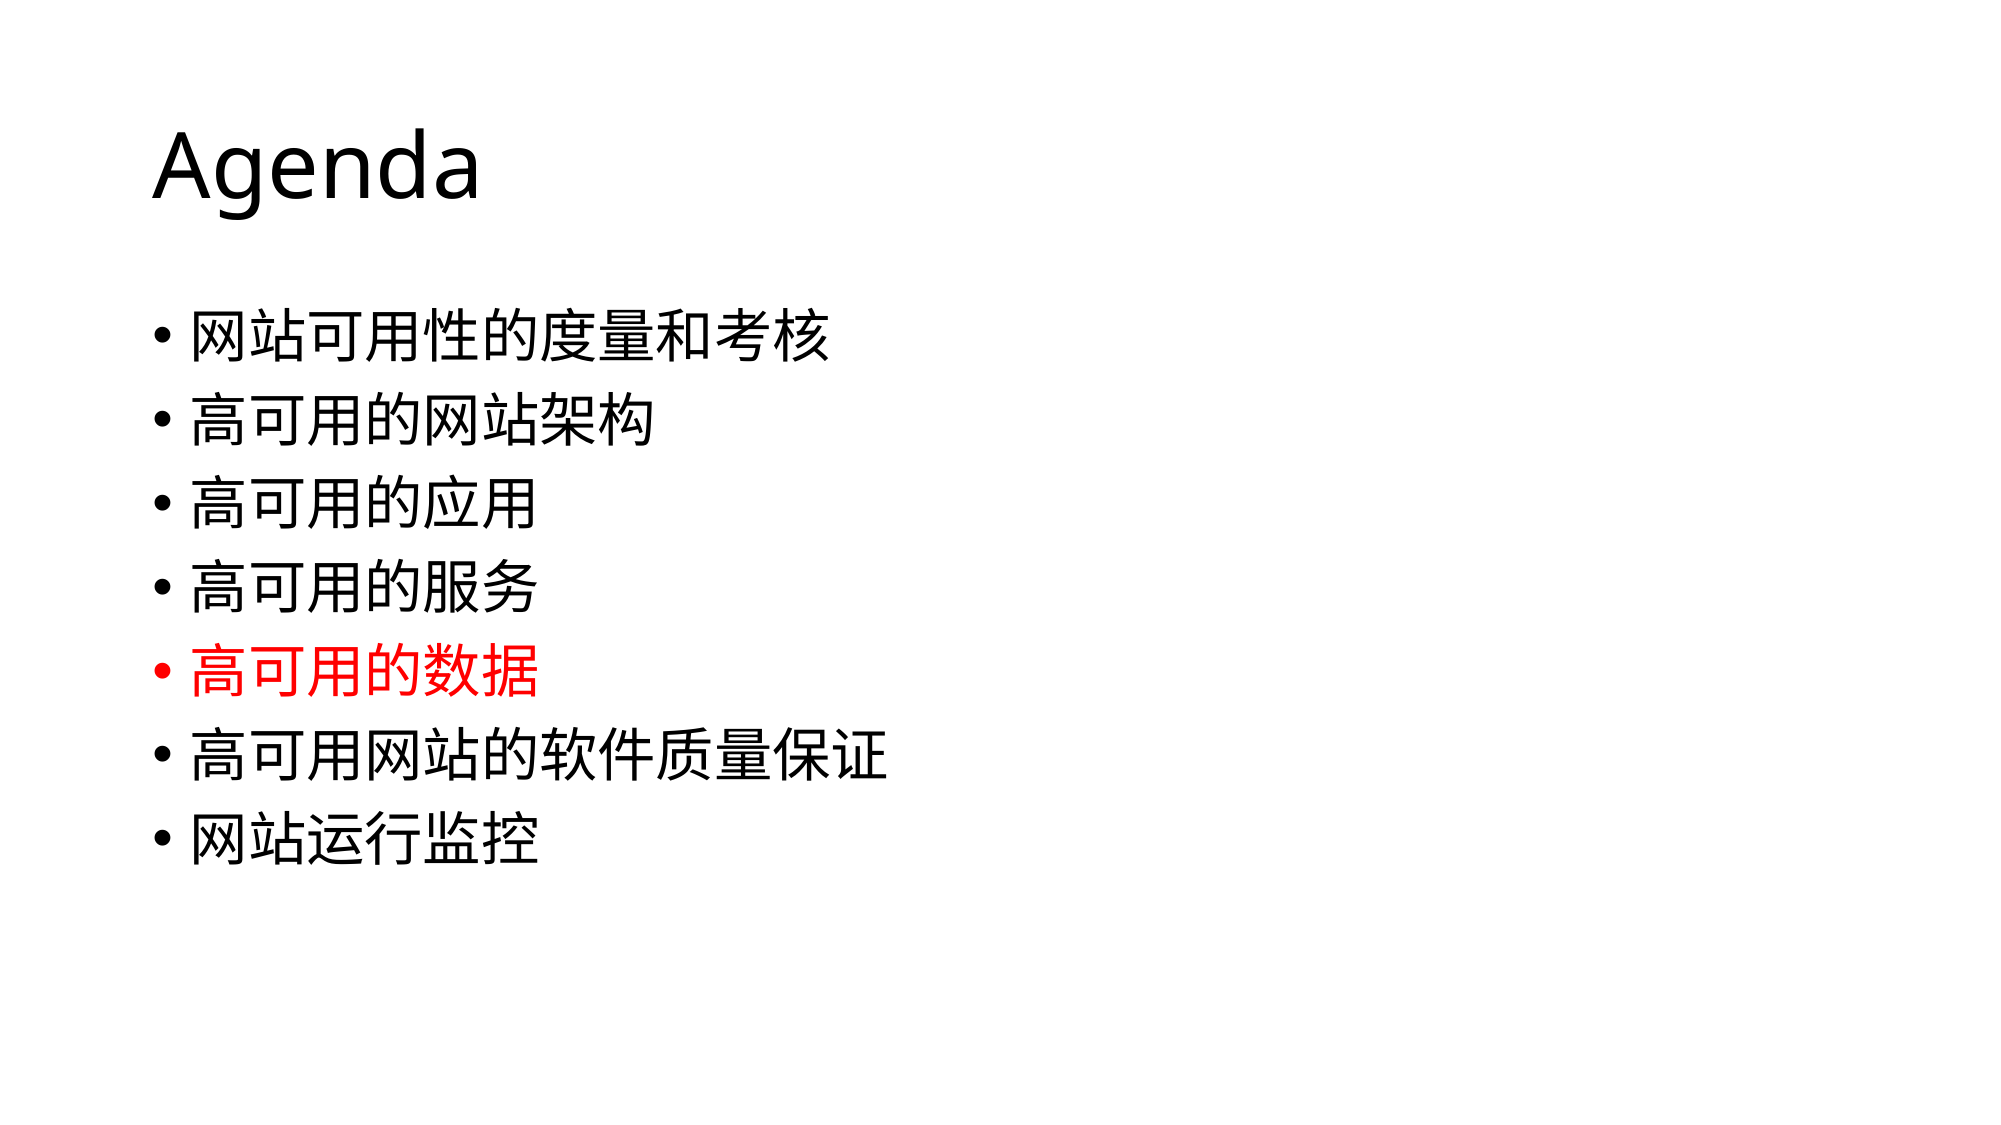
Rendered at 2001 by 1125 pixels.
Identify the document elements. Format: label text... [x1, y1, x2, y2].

list 网站可用性的度量和考核 高可用的网站架构 高可用的应用 高可用的服务 高可用的数据 高可用网站的软件质量保证 网站运行监控 [137, 299, 1863, 1014]
title Agenda [137, 59, 1863, 278]
